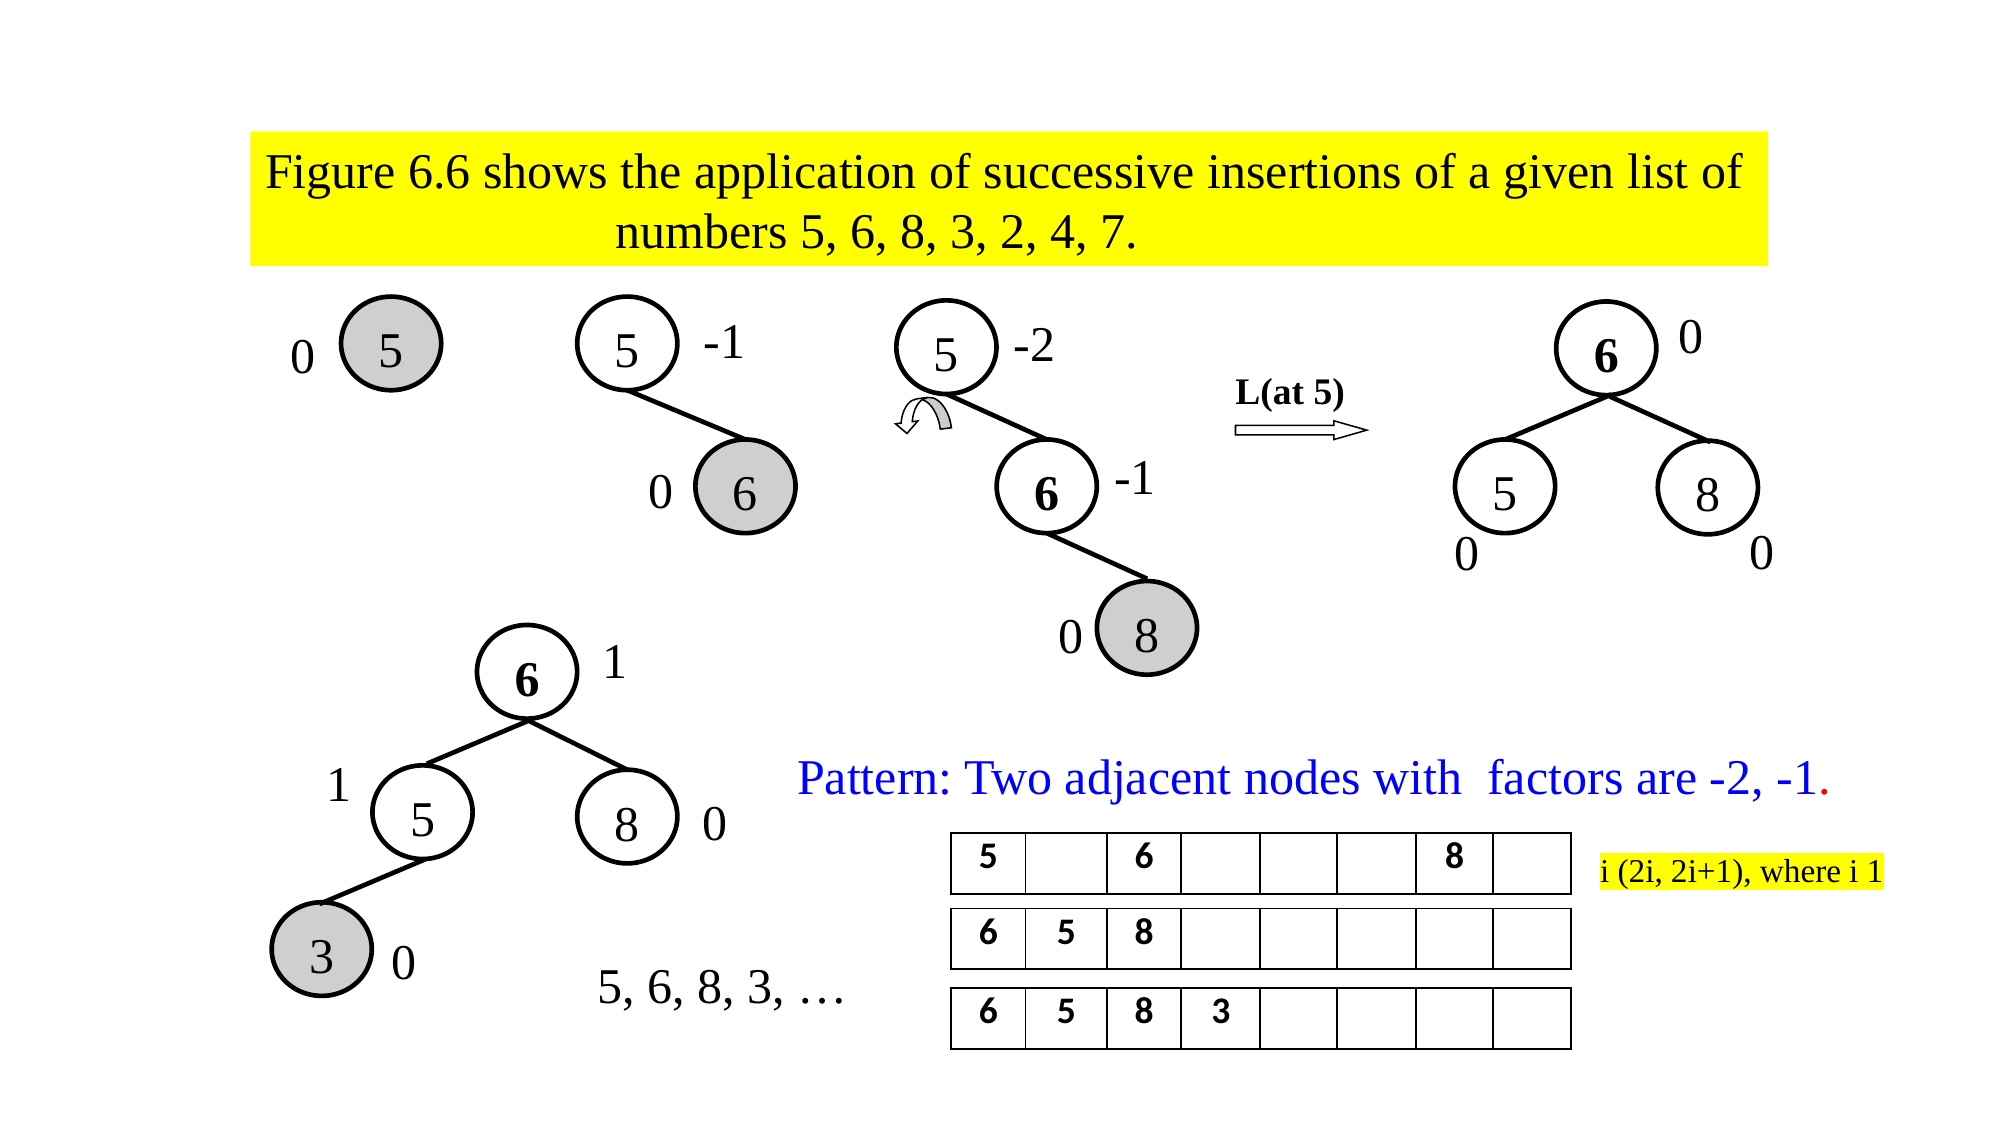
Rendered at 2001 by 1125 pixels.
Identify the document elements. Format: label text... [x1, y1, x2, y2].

text_box 0 [264, 316, 341, 392]
table_header 8 [1108, 909, 1180, 968]
text_box L(at 5) [1211, 360, 1360, 420]
text_box 5 [373, 765, 473, 859]
table_header [1182, 909, 1259, 968]
table_header [1261, 989, 1336, 1048]
table_header 5 [952, 834, 1025, 893]
text_box 0 [677, 783, 754, 859]
table_header 5 [1026, 909, 1106, 968]
table_header [1338, 989, 1415, 1048]
table_header [1494, 989, 1570, 1048]
table_header [1261, 909, 1336, 968]
text_box [1235, 420, 1367, 440]
table_header 5 [1026, 989, 1106, 1048]
text_box 1 [577, 620, 653, 696]
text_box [1610, 396, 1711, 443]
table_header 6 [952, 909, 1025, 968]
table_header [1182, 834, 1259, 893]
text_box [319, 859, 426, 905]
table_header 8 [1108, 989, 1180, 1048]
text_box 5 [1455, 439, 1556, 534]
text_box Figure 6.6 shows the application of successive insertions of a given list of numbers 5, 6, 8, 3, 2, 4, 7. [250, 131, 1768, 267]
text_box 0 [1723, 511, 1800, 587]
table_header W [924, 397, 946, 429]
text_box Pattern: Two adjacent nodes with factors are -2, -1. [782, 737, 1848, 812]
text_box -1 [686, 301, 763, 376]
text_box 6 [476, 624, 577, 719]
text_box 6 [1556, 301, 1652, 395]
text_box 0 [1652, 296, 1729, 372]
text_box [627, 390, 746, 440]
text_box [1505, 394, 1612, 440]
text_box 0 [1033, 596, 1110, 671]
text_box 0 [623, 450, 700, 526]
text_box 8 [1110, 581, 1198, 675]
table_header 6 [1108, 834, 1180, 893]
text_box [946, 393, 1047, 440]
text_box 5 [577, 296, 678, 391]
table_header 8 [1417, 834, 1492, 893]
text_box 6 [996, 439, 1096, 534]
table_header 6 [952, 989, 1025, 1048]
text_box 6 [700, 439, 796, 534]
table_header [1494, 909, 1570, 968]
text_box 0 [365, 922, 442, 997]
table_header [1417, 989, 1492, 1048]
text_box 3 [271, 902, 365, 996]
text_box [426, 718, 534, 764]
text_box 5, 6, 8, 3, … [583, 946, 863, 1022]
table_header 3 [1182, 989, 1259, 1048]
table_header [1417, 909, 1492, 968]
text_box [895, 397, 946, 434]
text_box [1046, 533, 1148, 579]
table_header [1494, 834, 1570, 893]
table_header [1026, 834, 1106, 893]
text_box -1 [1096, 437, 1173, 512]
table_header [1338, 834, 1415, 893]
text_box 5 [341, 296, 442, 391]
table_header [1261, 834, 1336, 893]
text_box 1 [301, 744, 377, 819]
text_box 8 [1657, 440, 1758, 535]
text_box 8 [577, 769, 677, 864]
text_box 0 [1429, 513, 1506, 589]
text_box 5 [896, 300, 996, 395]
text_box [526, 719, 628, 770]
table_header [1338, 909, 1415, 968]
text_box -2 [996, 303, 1073, 379]
